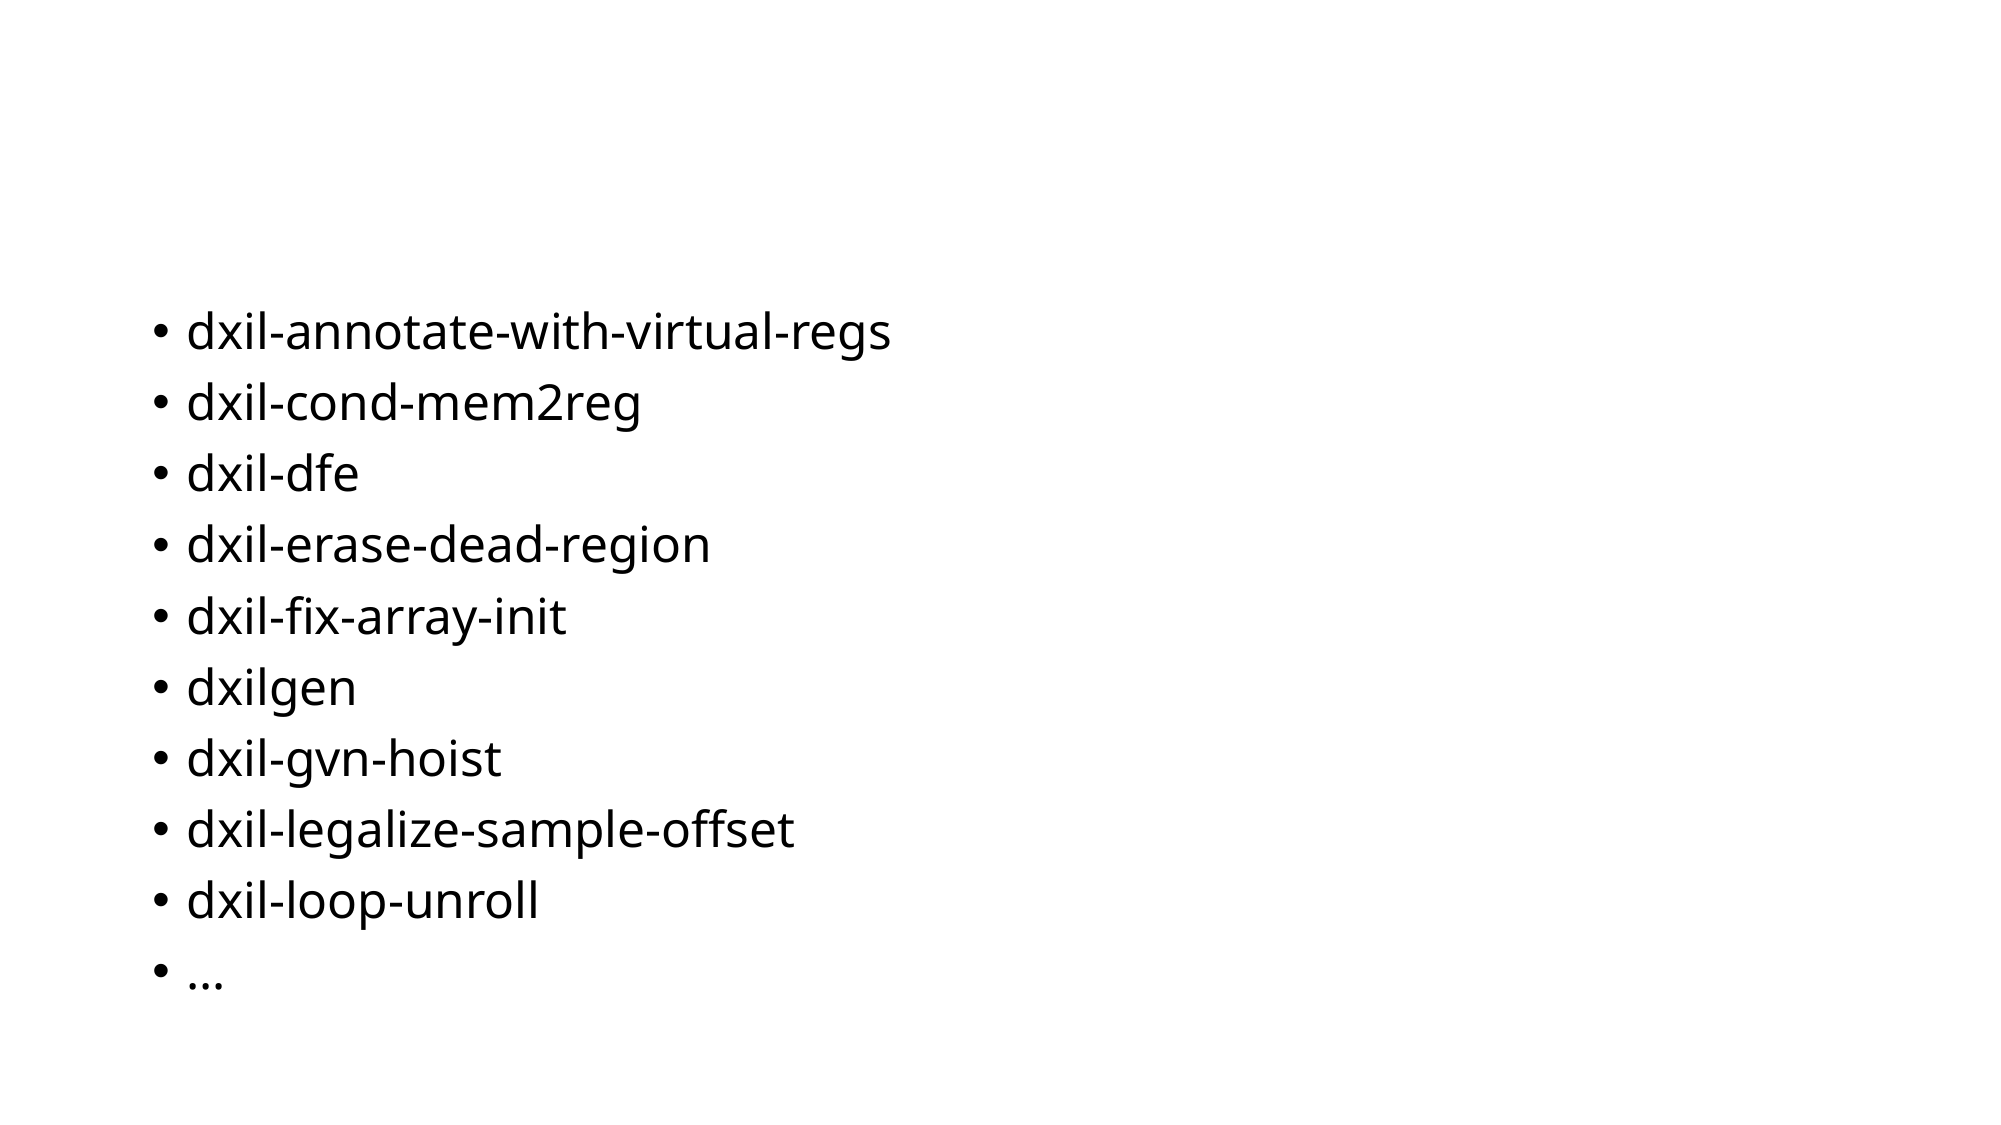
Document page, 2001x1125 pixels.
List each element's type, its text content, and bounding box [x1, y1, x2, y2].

list dxil-annotate-with-virtual-regs dxil-cond-mem2reg dxil-dfe dxil-erase-dead-region dxil-fix-array-init dxilgen dxil-gvn-hoist dxil-legalize-sample-offset dxil-loop-unroll … [137, 299, 1863, 1014]
